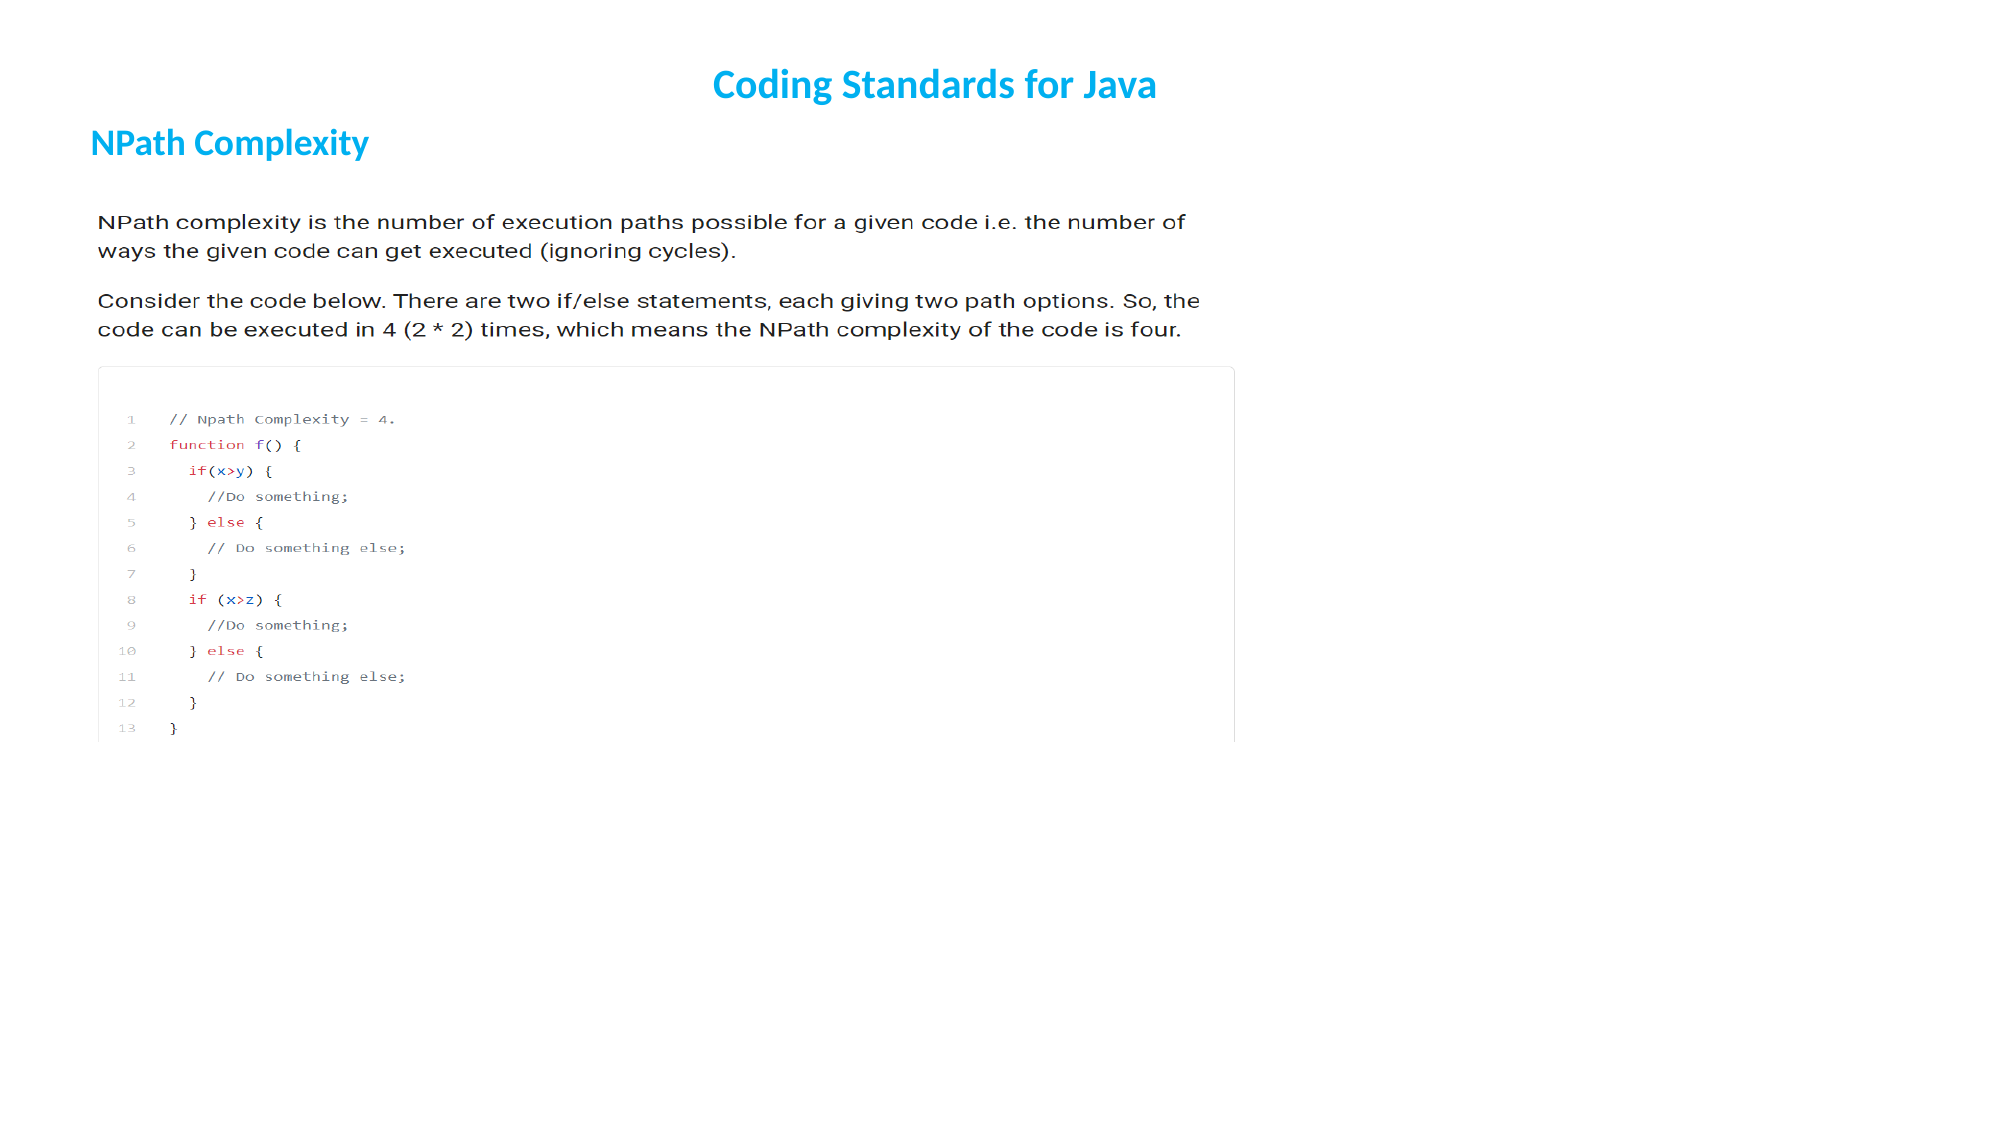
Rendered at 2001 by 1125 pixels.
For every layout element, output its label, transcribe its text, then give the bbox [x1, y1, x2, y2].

subtitle NPath Complexity [75, 115, 1835, 991]
title Coding Standards for Java [185, 32, 1686, 115]
picture [75, 206, 1246, 742]
